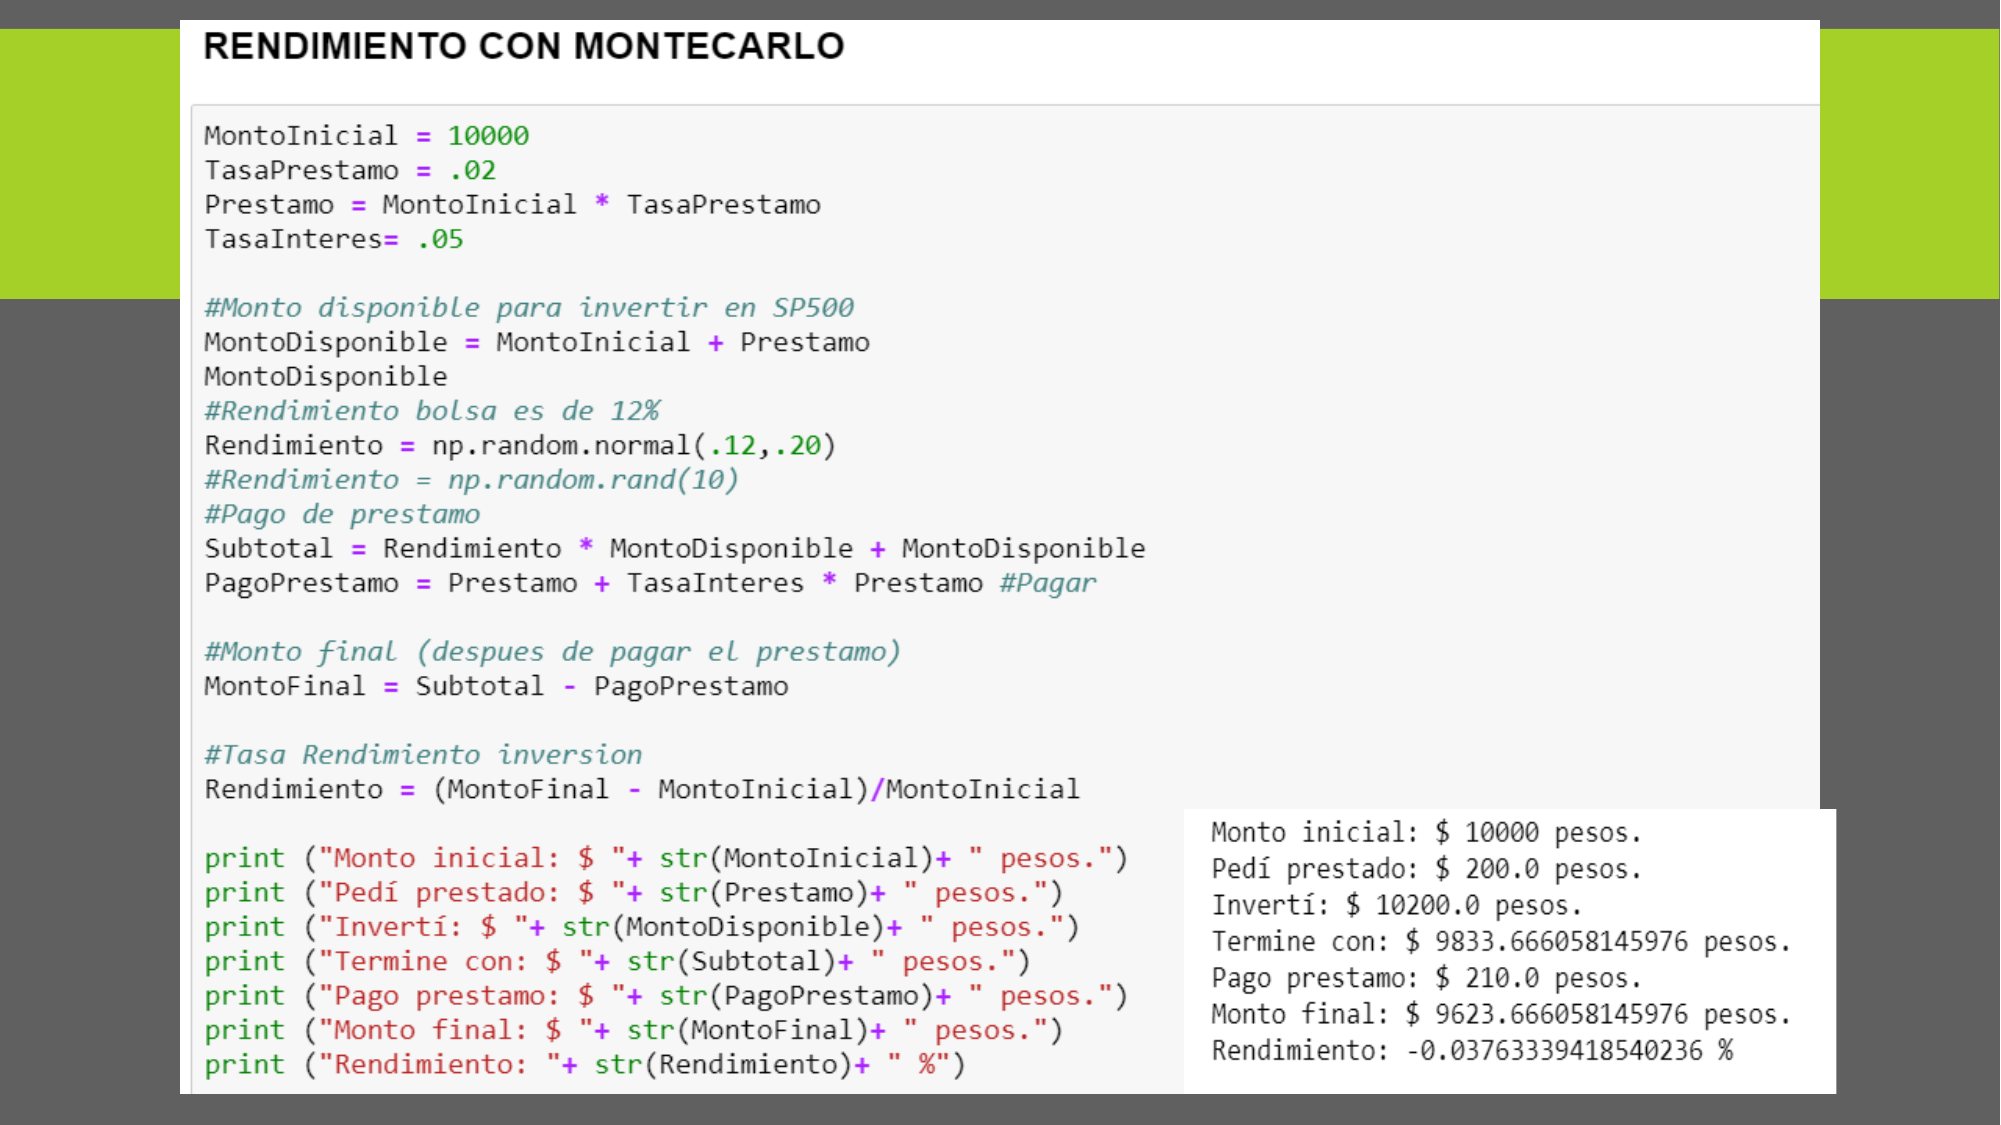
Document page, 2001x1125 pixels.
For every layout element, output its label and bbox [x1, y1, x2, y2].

picture [180, 20, 1837, 1095]
